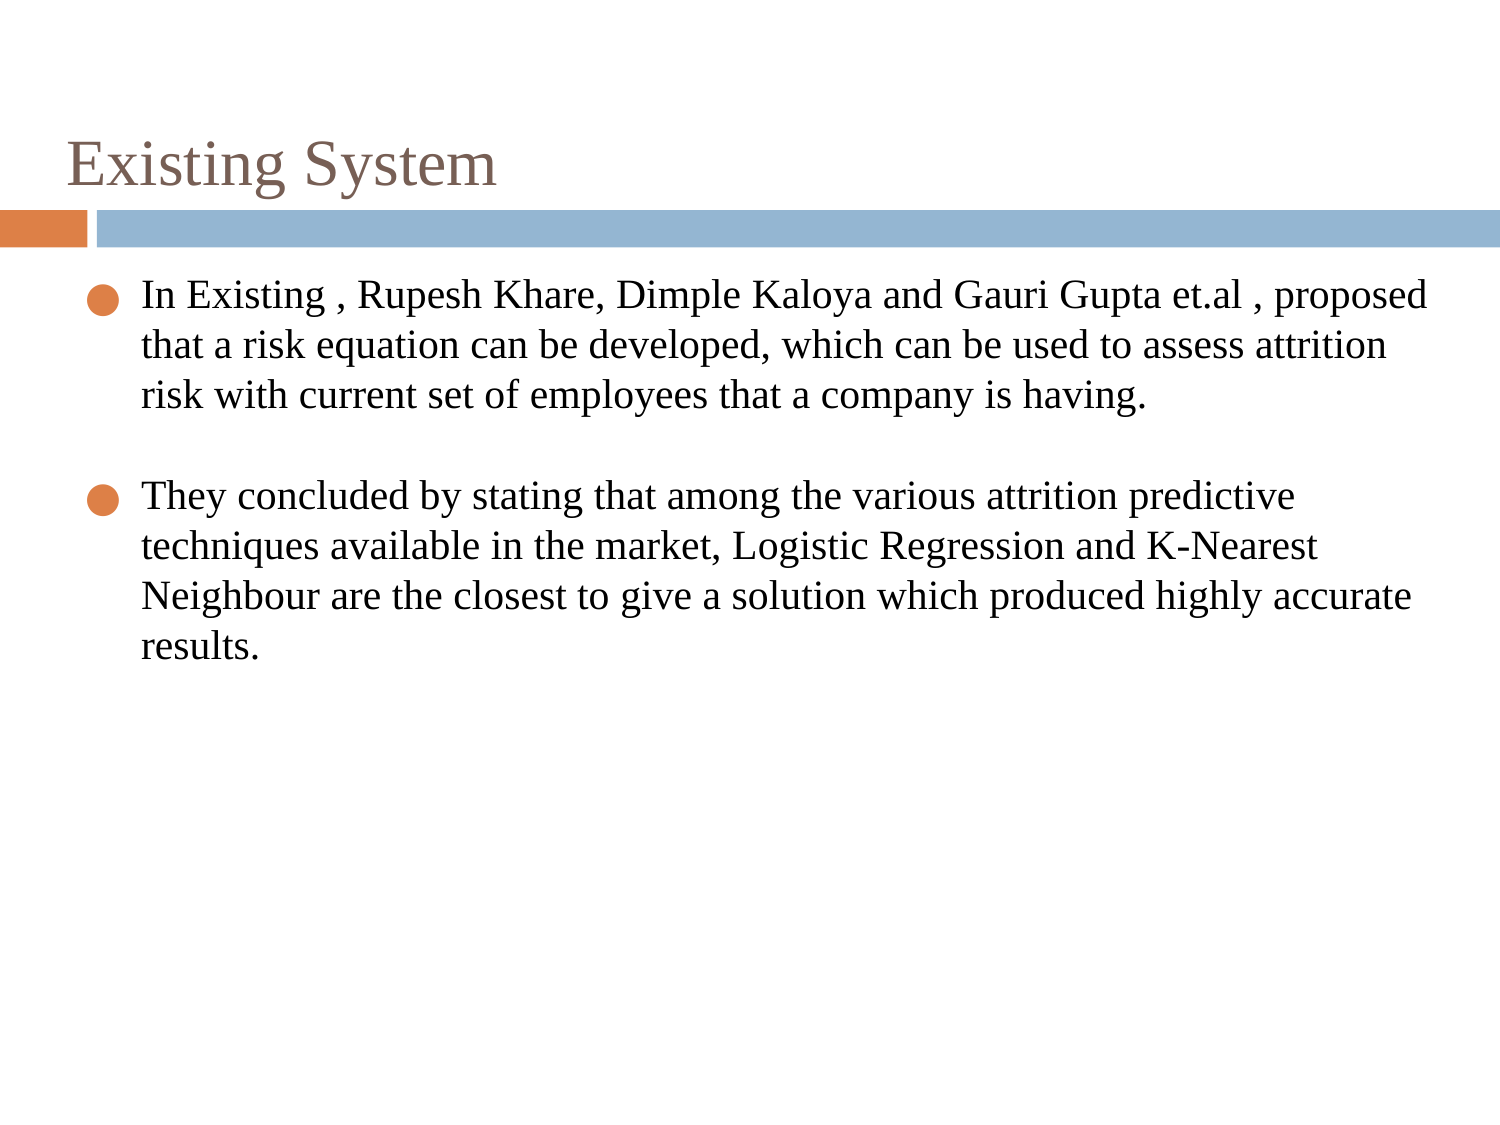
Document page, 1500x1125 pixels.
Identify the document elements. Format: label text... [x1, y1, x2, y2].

list In Existing , Rupesh Khare, Dimple Kaloya and Gauri Gupta et.al , proposed that a risk equation can be developed, which can be used to assess attrition risk with current set of employees that a company is having. They concluded by stating that among the various attrition predictive techniques available in the market, Logistic Regression and K-Nearest Neighbour are the closest to give a solution which produced highly accurate results. [51, 252, 1449, 1000]
title Existing System [51, 64, 1449, 214]
